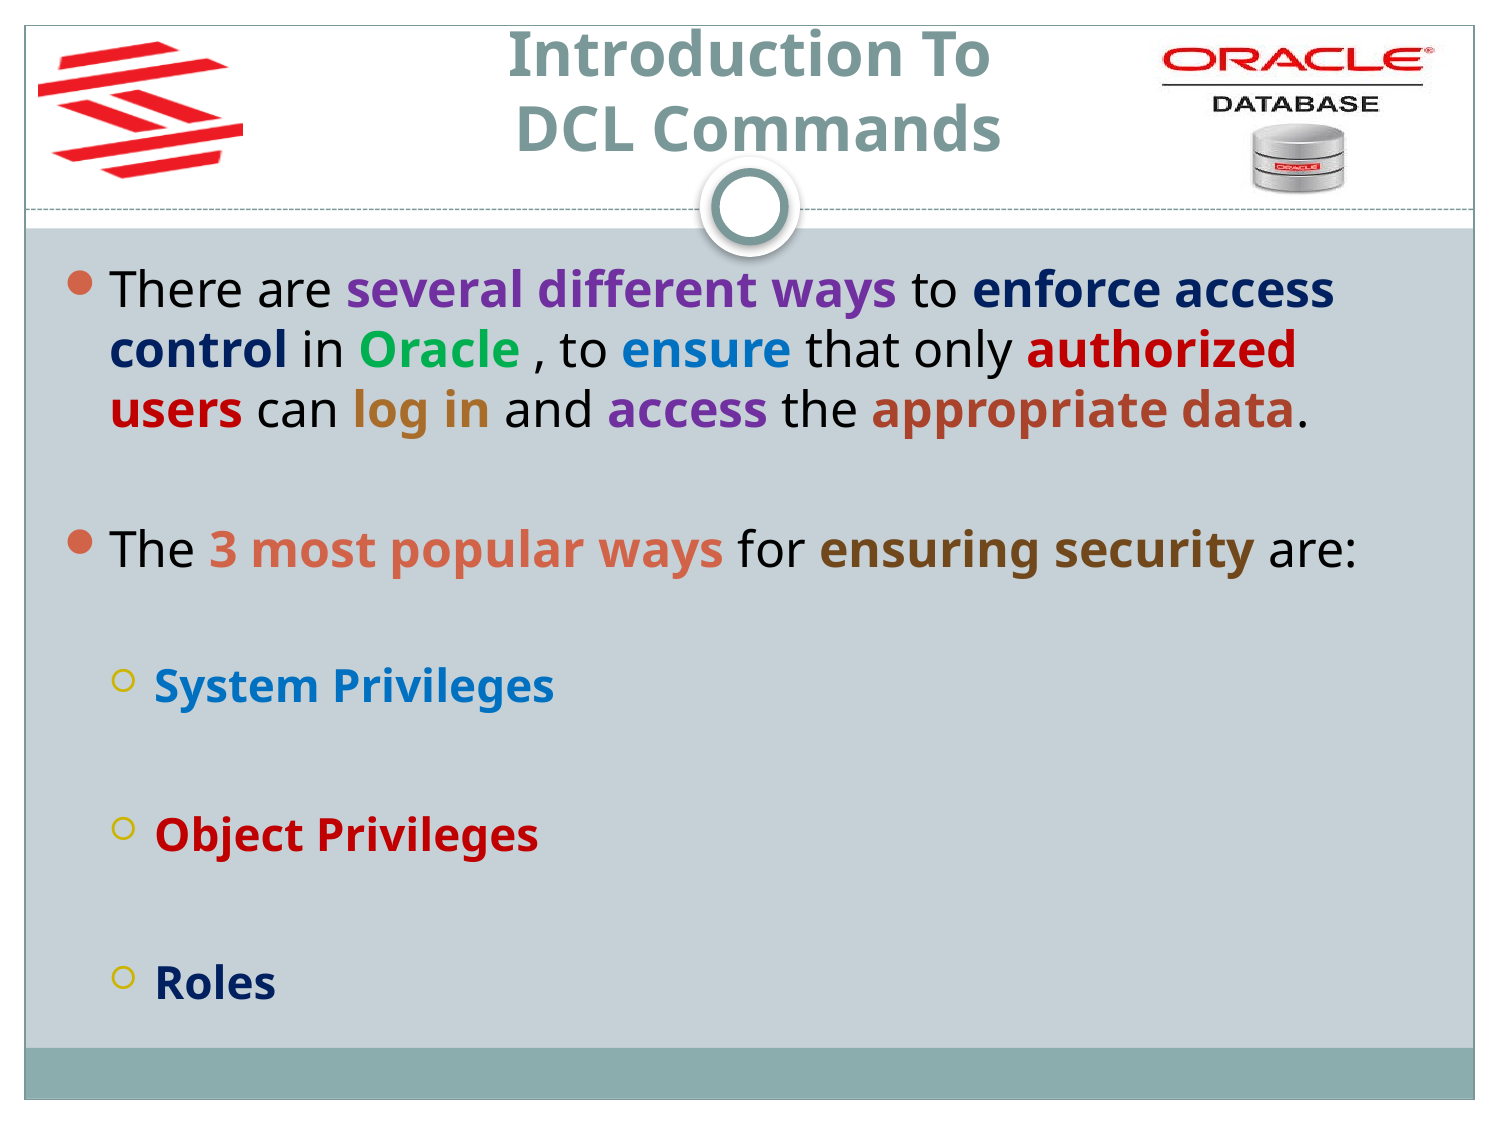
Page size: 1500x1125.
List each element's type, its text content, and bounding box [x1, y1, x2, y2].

list There are several different ways to enforce access control in Oracle , to ensure that only authorized users can log in and access the appropriate data. The 3 most popular ways for ensuring security are: System Privileges Object Privileges Roles [49, 250, 1445, 1047]
title Introduction To DCL Commands [248, 46, 1141, 172]
picture [1148, 34, 1453, 200]
picture [37, 40, 243, 185]
